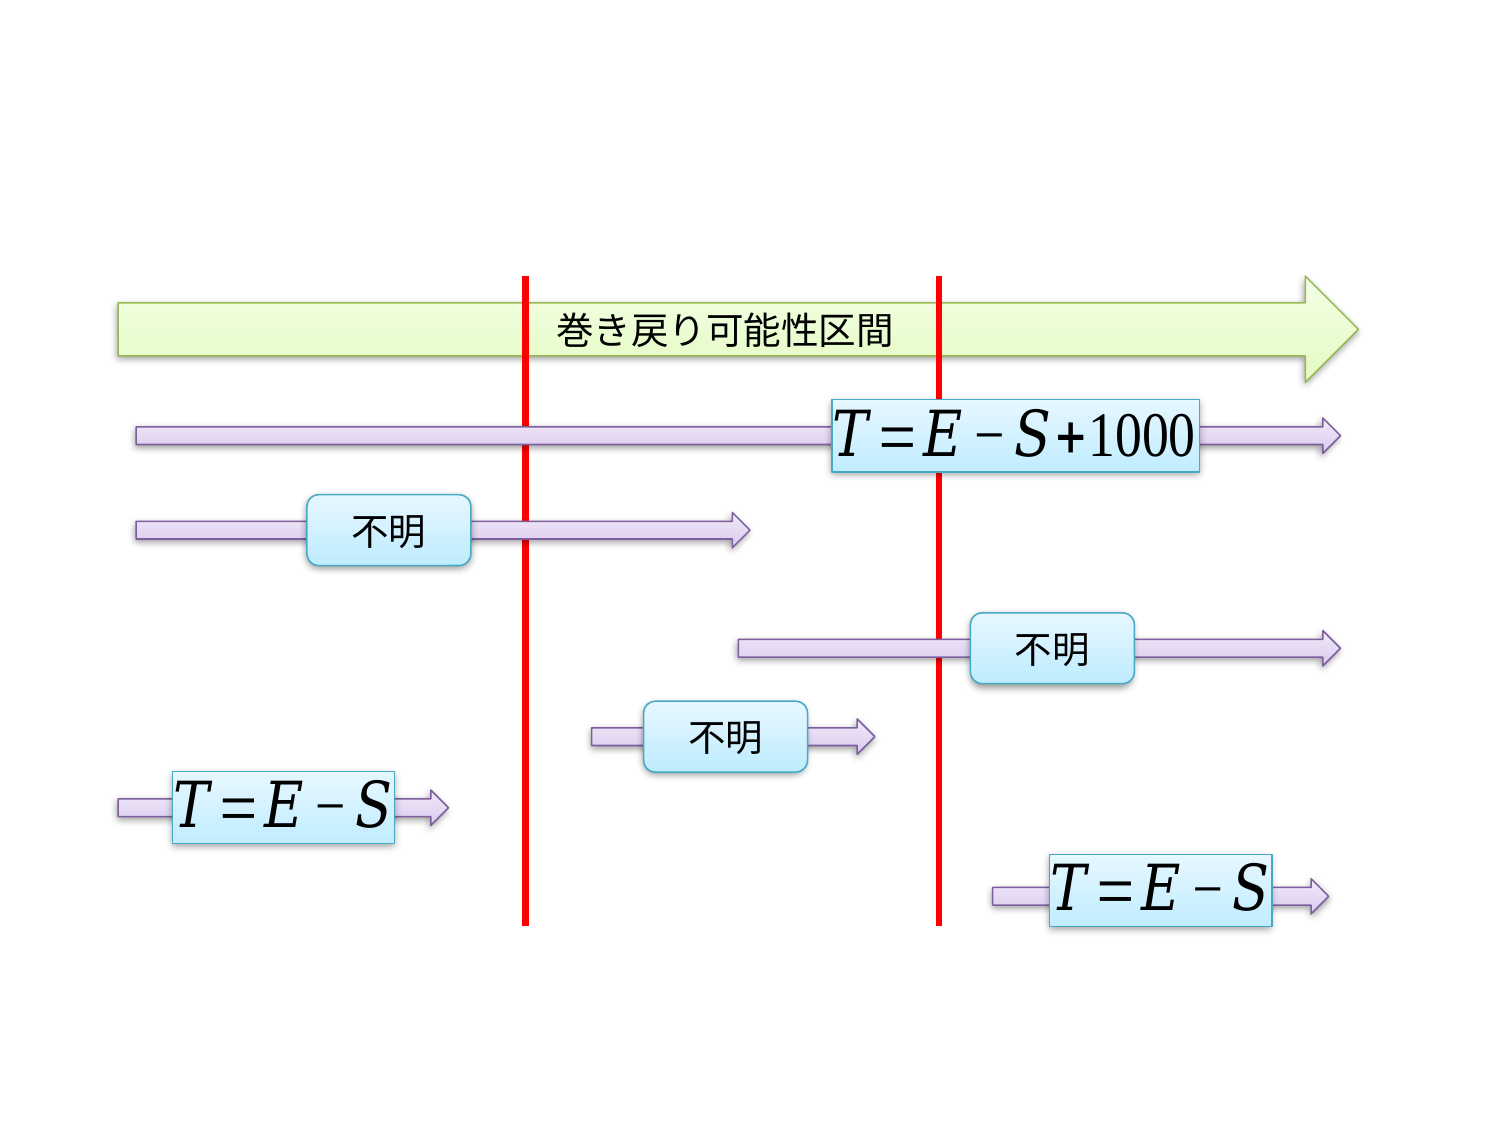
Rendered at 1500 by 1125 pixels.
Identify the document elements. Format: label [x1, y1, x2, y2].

text_box [117, 275, 1359, 927]
